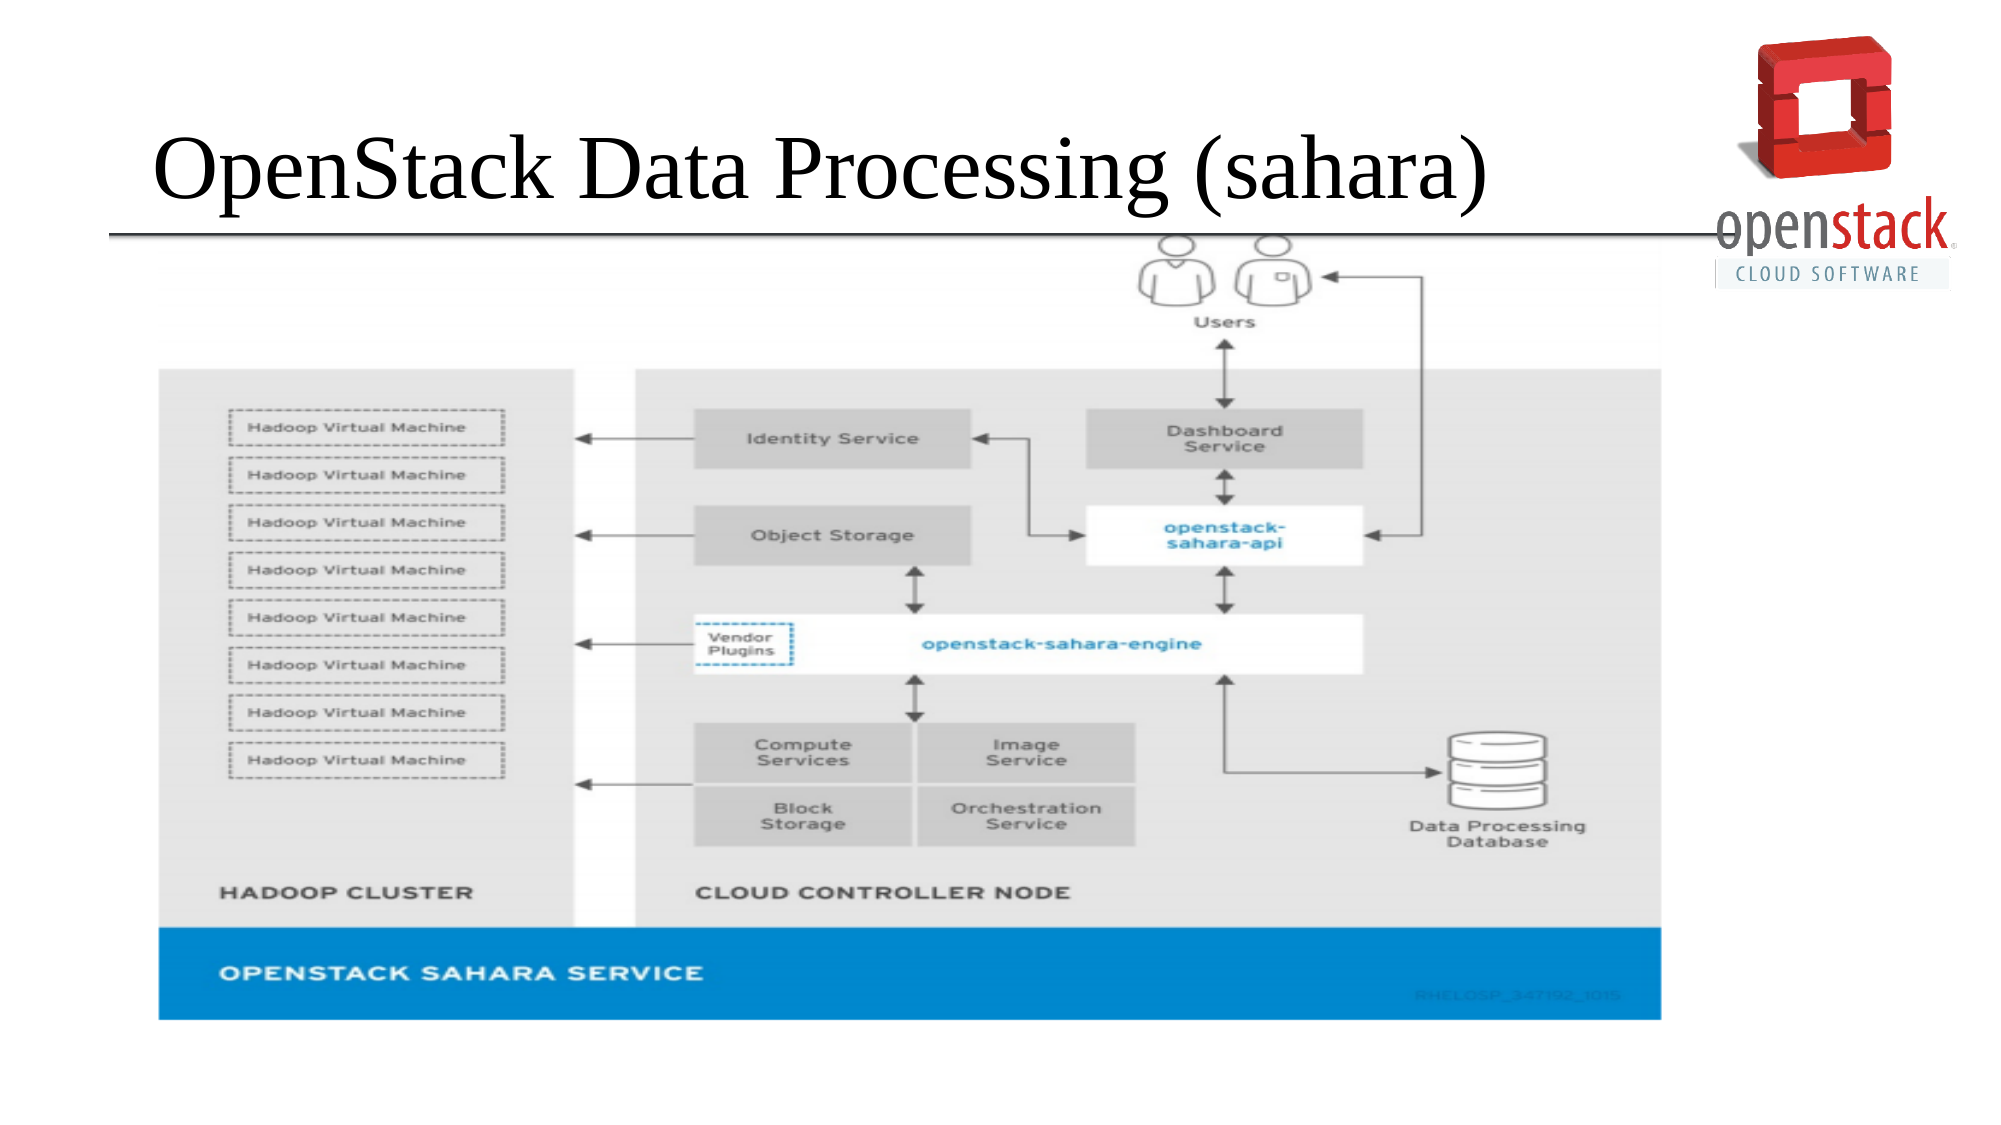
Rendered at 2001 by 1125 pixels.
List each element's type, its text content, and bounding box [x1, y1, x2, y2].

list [109, 233, 1739, 1026]
picture [1672, 0, 2000, 328]
title OpenStack Data Processing (sahara) [137, 59, 1672, 233]
